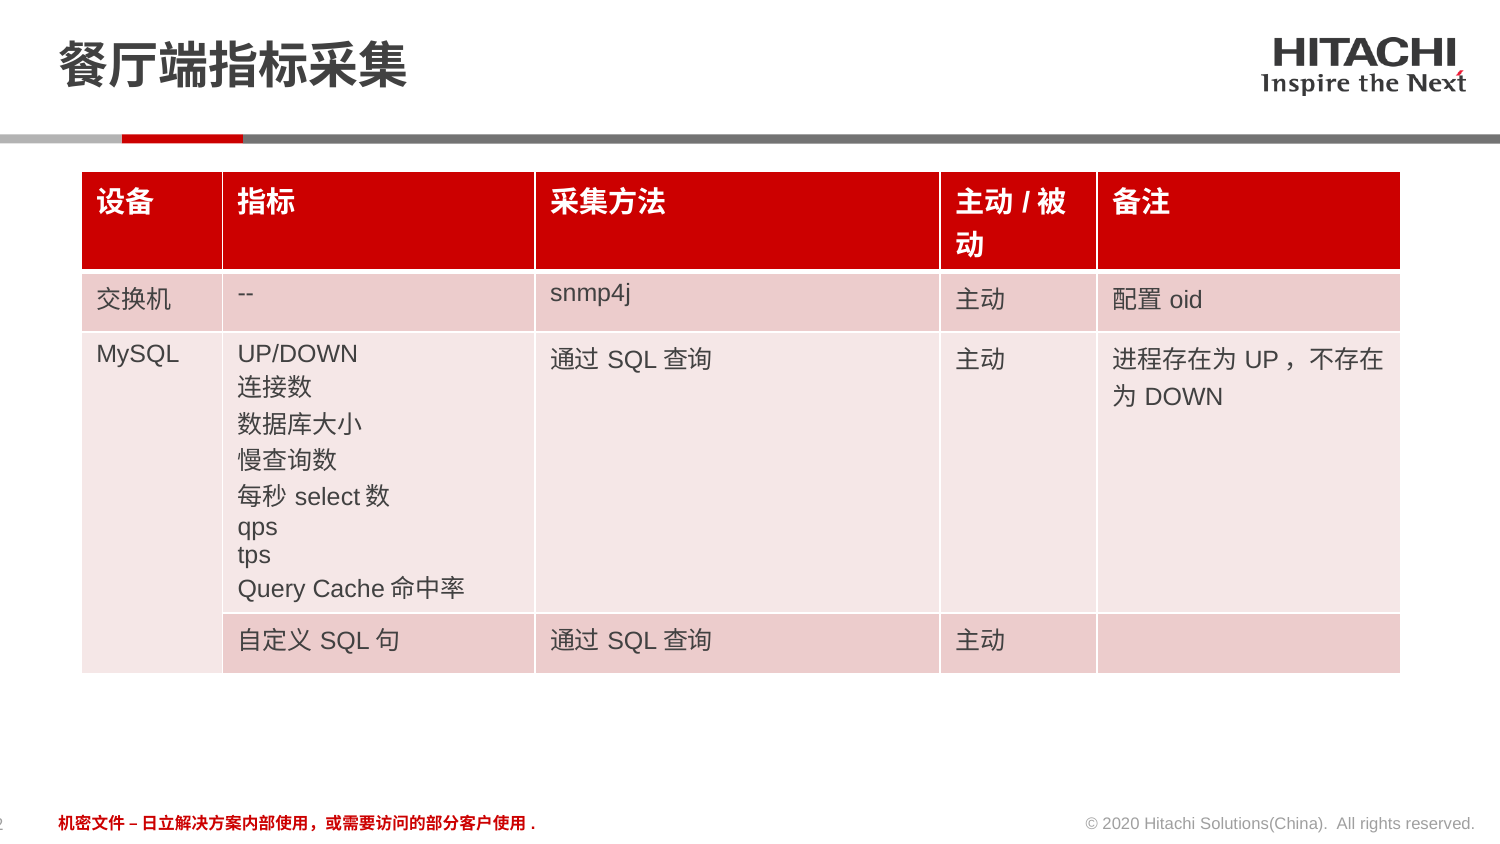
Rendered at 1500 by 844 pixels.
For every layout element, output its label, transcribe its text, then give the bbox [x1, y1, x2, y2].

table_cell 通过SQL查询 [536, 614, 939, 673]
table_header 指标 [223, 172, 534, 269]
table_cell snmp4j [536, 274, 939, 331]
table_cell MySQL [82, 333, 222, 673]
table_cell UP/DOWN 连接数 数据库大小 慢查询数 每秒select数 qps tps Query Cache命中率 [223, 333, 534, 612]
table_header 采集方法 [536, 172, 939, 269]
table_cell [1098, 614, 1400, 673]
table_header 设备 [82, 172, 222, 269]
table_cell 主动 [941, 614, 1096, 673]
table_header 主动/被动 [941, 172, 1096, 269]
table_cell 交换机 [82, 274, 222, 331]
table_header 备注 [1098, 172, 1400, 269]
table_cell 通过SQL查询 [536, 333, 939, 612]
picture [1261, 37, 1466, 96]
title 餐厅端指标采集 [43, 7, 1200, 128]
table_cell 主动 [941, 333, 1096, 612]
table_cell 主动 [941, 274, 1096, 331]
table_cell -- [223, 274, 534, 331]
table_cell 自定义SQL句 [223, 614, 534, 673]
table_cell 配置oid [1098, 274, 1400, 331]
table_cell 进程存在为UP，不存在为DOWN [1098, 333, 1400, 612]
